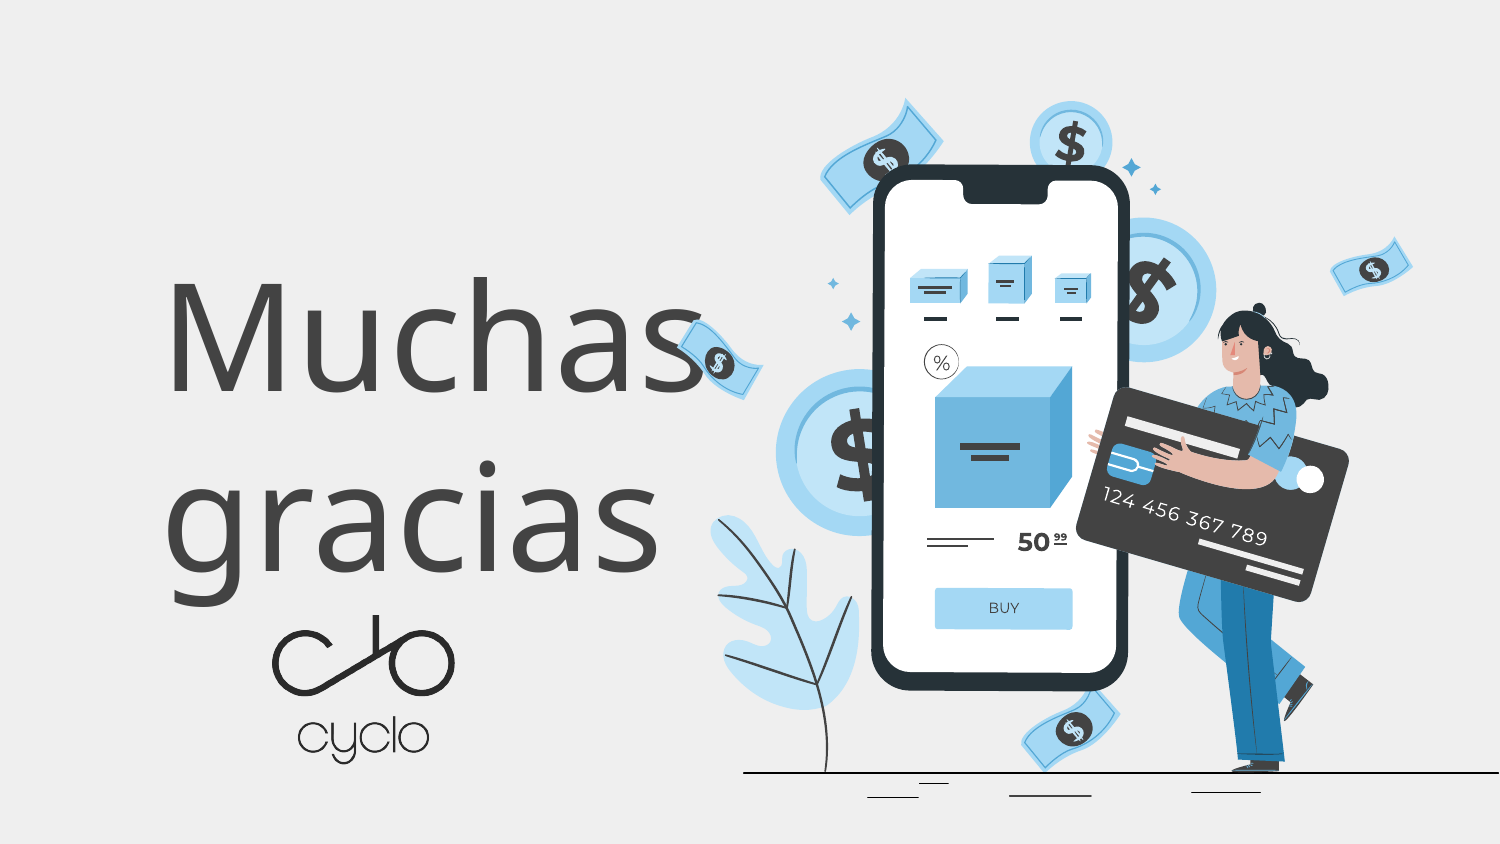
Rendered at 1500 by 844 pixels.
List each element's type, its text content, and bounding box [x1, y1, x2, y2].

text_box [670, 97, 1417, 774]
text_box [743, 772, 1499, 798]
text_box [870, 164, 1131, 692]
title Muchas gracias [145, 272, 665, 572]
picture [272, 615, 455, 772]
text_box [1074, 302, 1351, 773]
